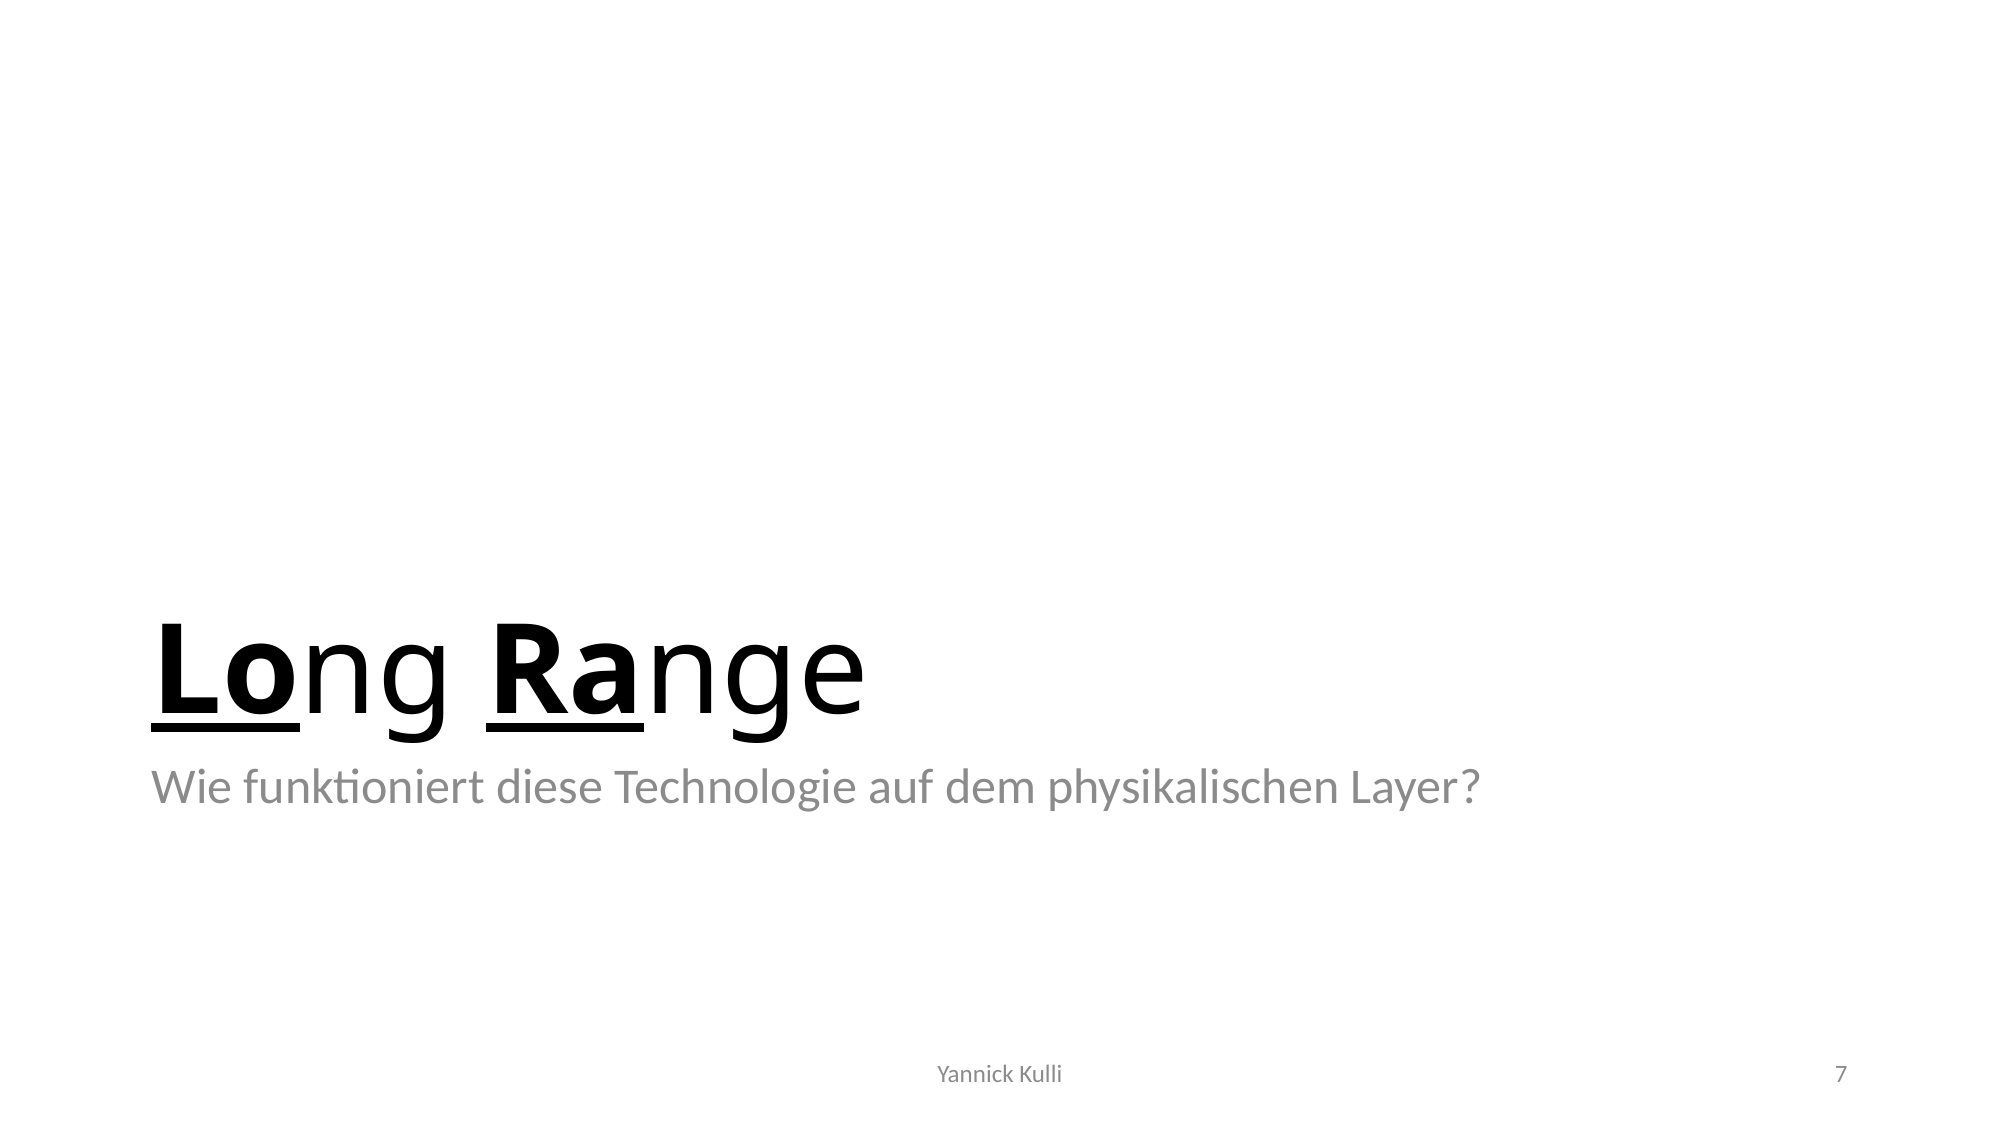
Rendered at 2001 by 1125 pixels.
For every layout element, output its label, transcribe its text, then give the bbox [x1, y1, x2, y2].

footer Yannick Kulli [662, 1042, 1338, 1103]
title Long Range [136, 280, 1862, 749]
list Wie funktioniert diese Technologie auf dem physikalischen Layer? [136, 752, 1862, 999]
slide_number 7 [1412, 1042, 1863, 1103]
